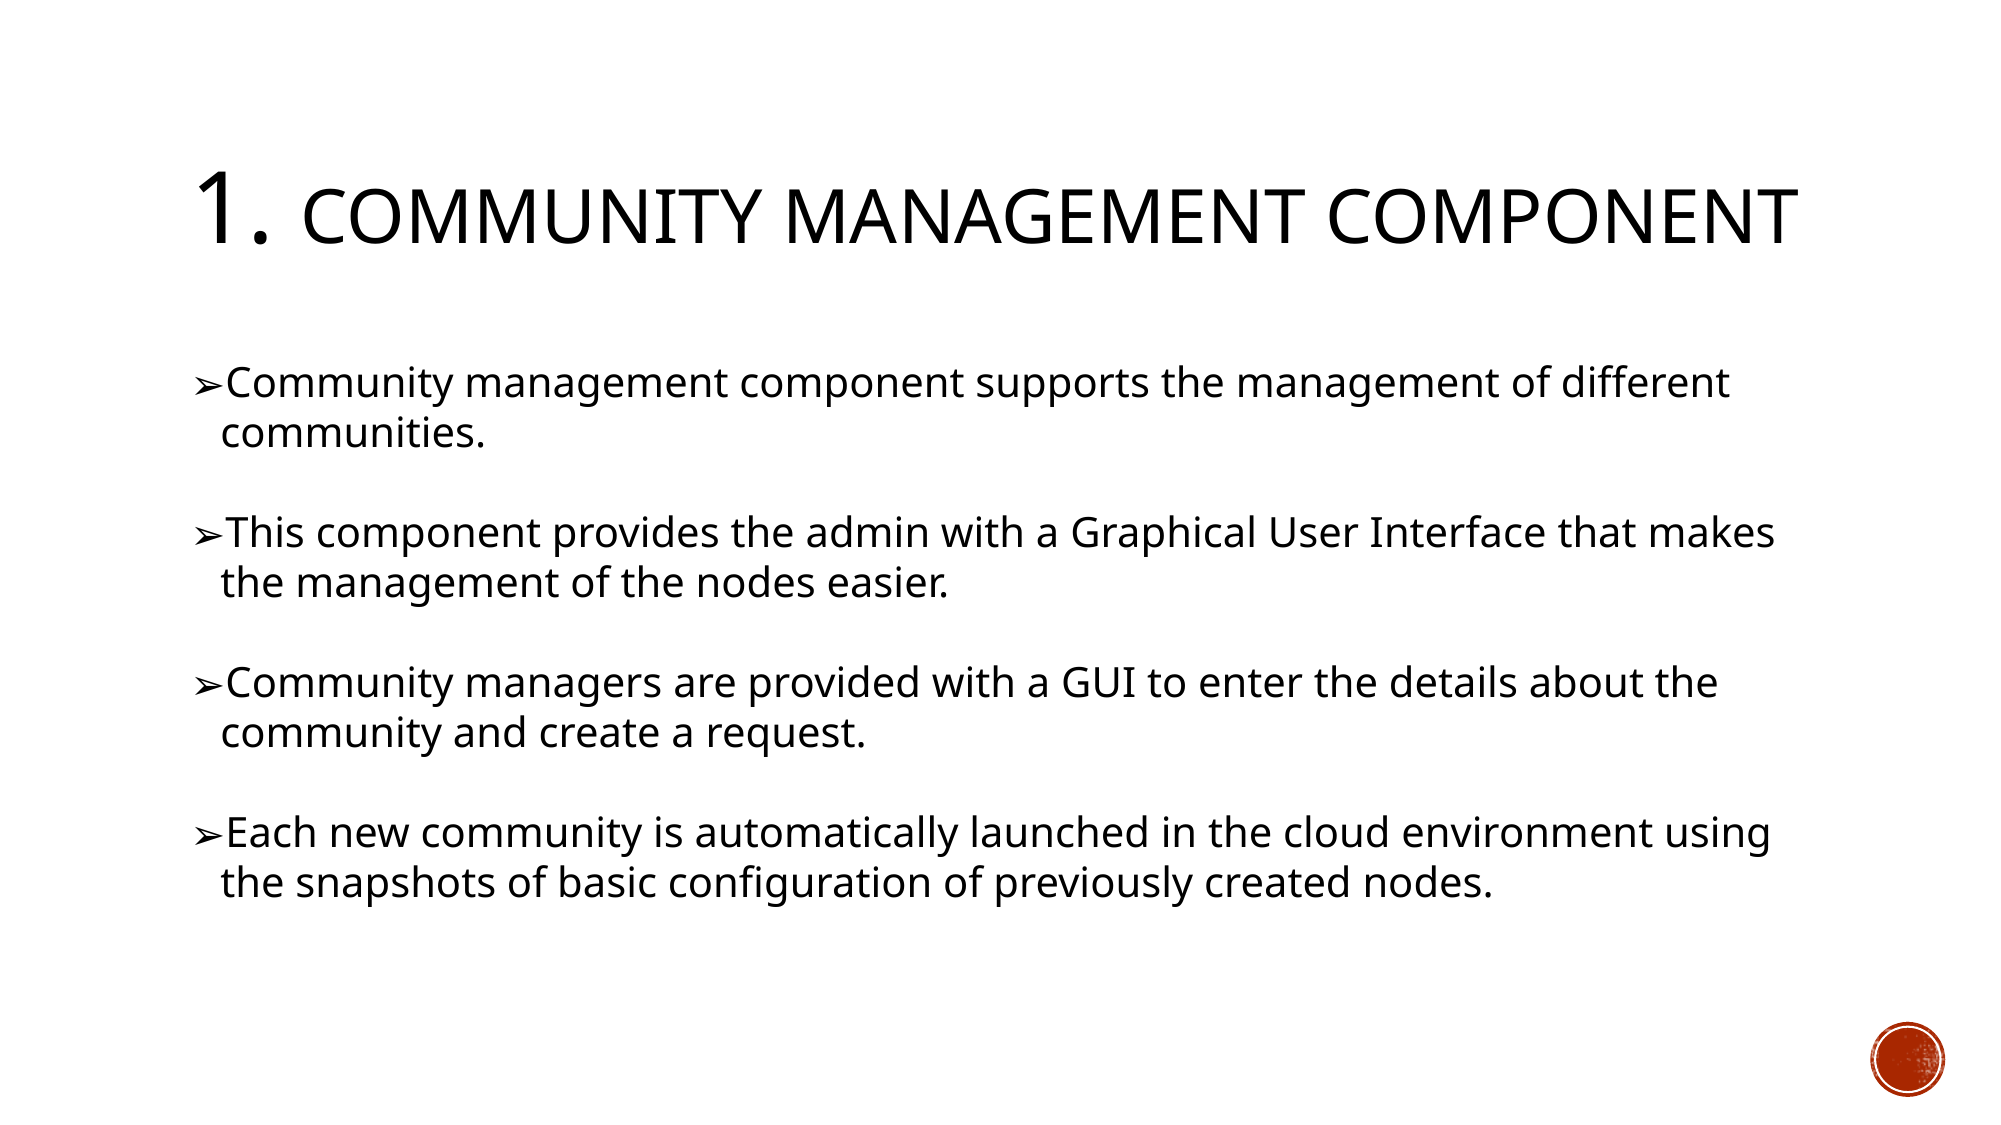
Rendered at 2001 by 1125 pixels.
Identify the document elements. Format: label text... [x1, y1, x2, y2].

list Community management component supports the management of different communities. This component provides the admin with a Graphical User Interface that makes the management of the nodes easier. Community managers are provided with a GUI to enter the details about the community and create a request. Each new community is automatically launched in the cloud environment using the snapshots of basic configuration of previously created nodes. [175, 348, 1826, 1013]
title 1. COMMUNITY MANAGEMENT COMPONENT [175, 79, 1917, 344]
picture [1870, 1021, 1946, 1097]
